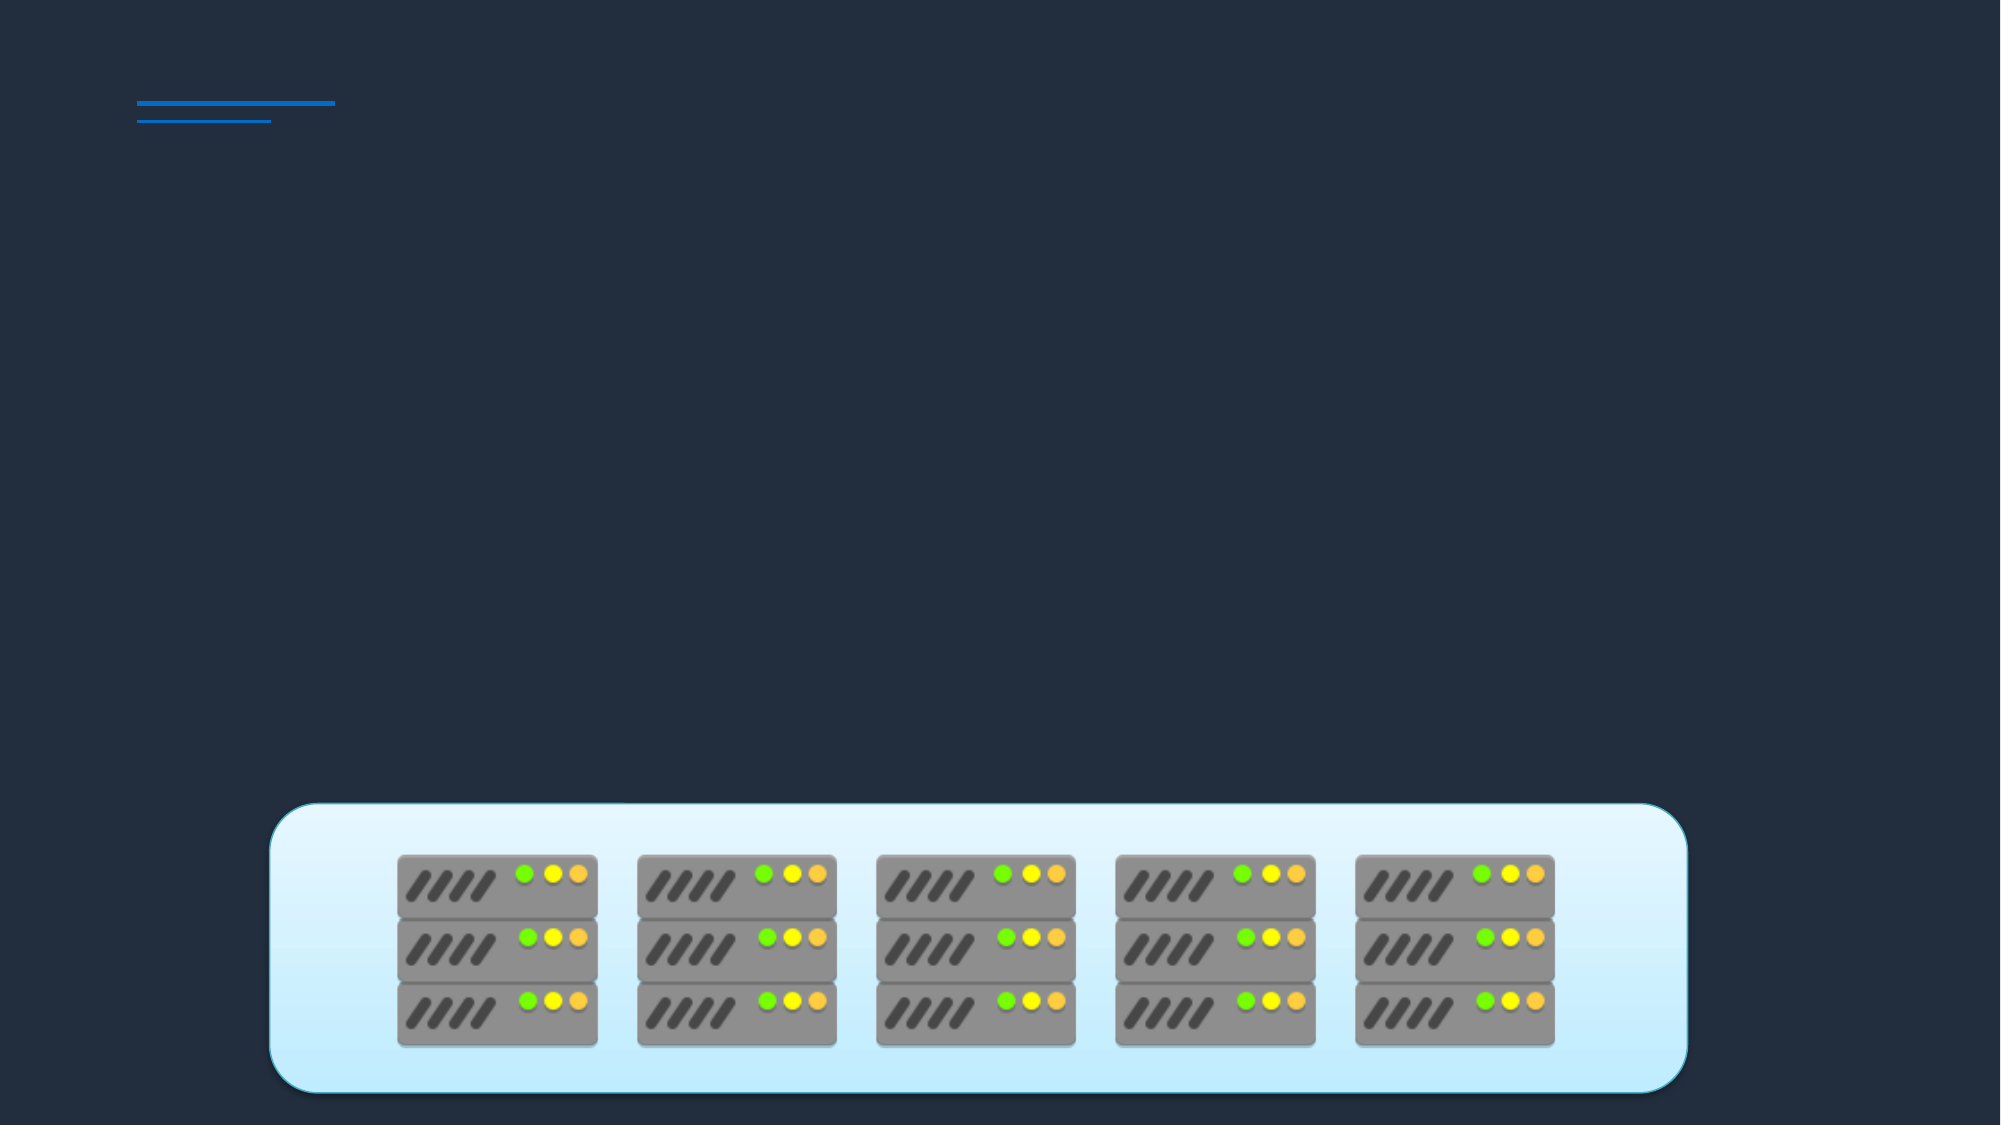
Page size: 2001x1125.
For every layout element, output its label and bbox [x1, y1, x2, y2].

picture [862, 837, 1092, 1063]
text_box [268, 802, 1689, 1094]
picture [1340, 837, 1570, 1063]
picture [383, 837, 613, 1063]
picture [1101, 837, 1331, 1063]
picture [622, 837, 852, 1063]
